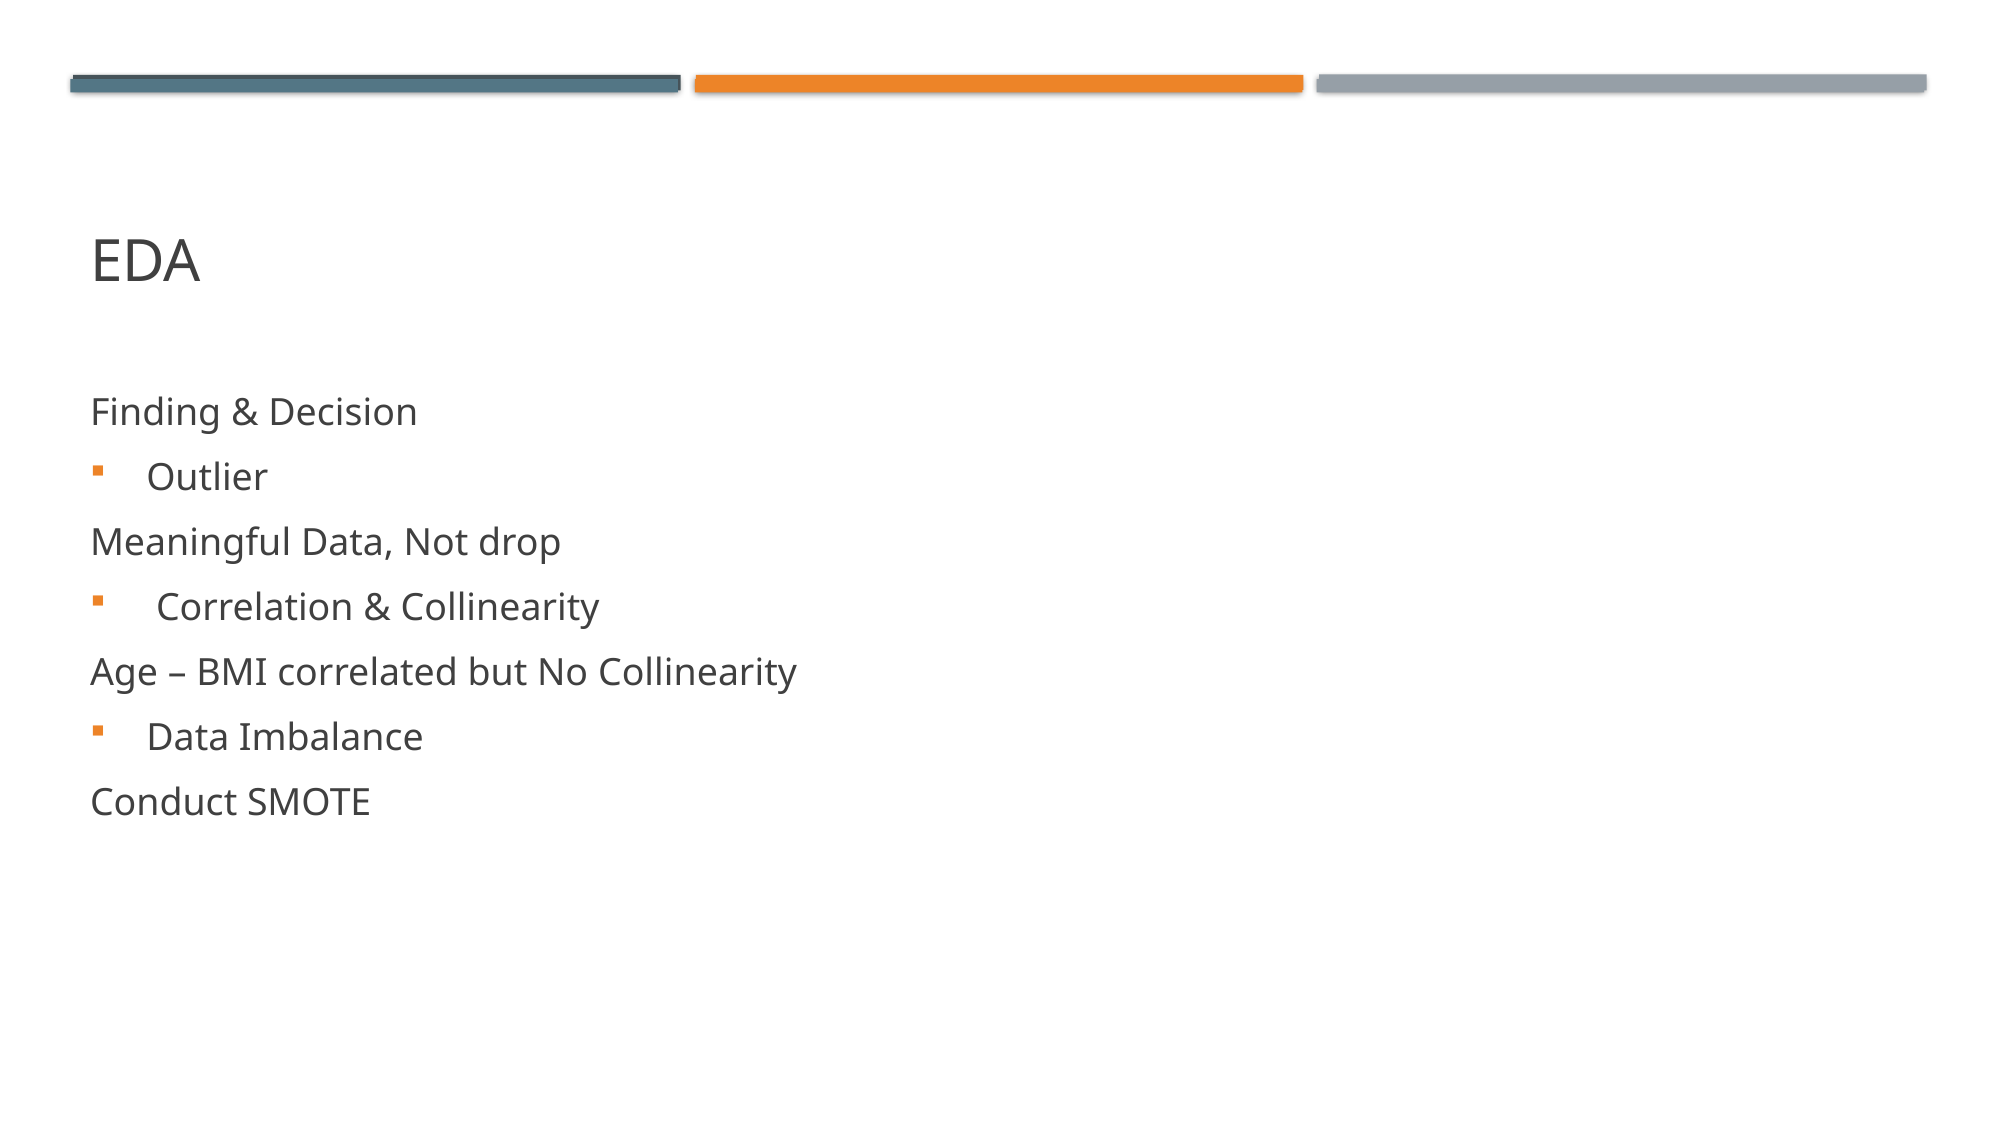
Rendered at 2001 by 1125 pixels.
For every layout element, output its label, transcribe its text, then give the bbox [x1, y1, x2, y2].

title EDA [75, 113, 1924, 301]
list Finding & Decision Outlier Meaningful Data, Not drop Correlation & Collinearity Age – BMI correlated but No Collinearity Data Imbalance Conduct SMOTE [75, 380, 1285, 977]
